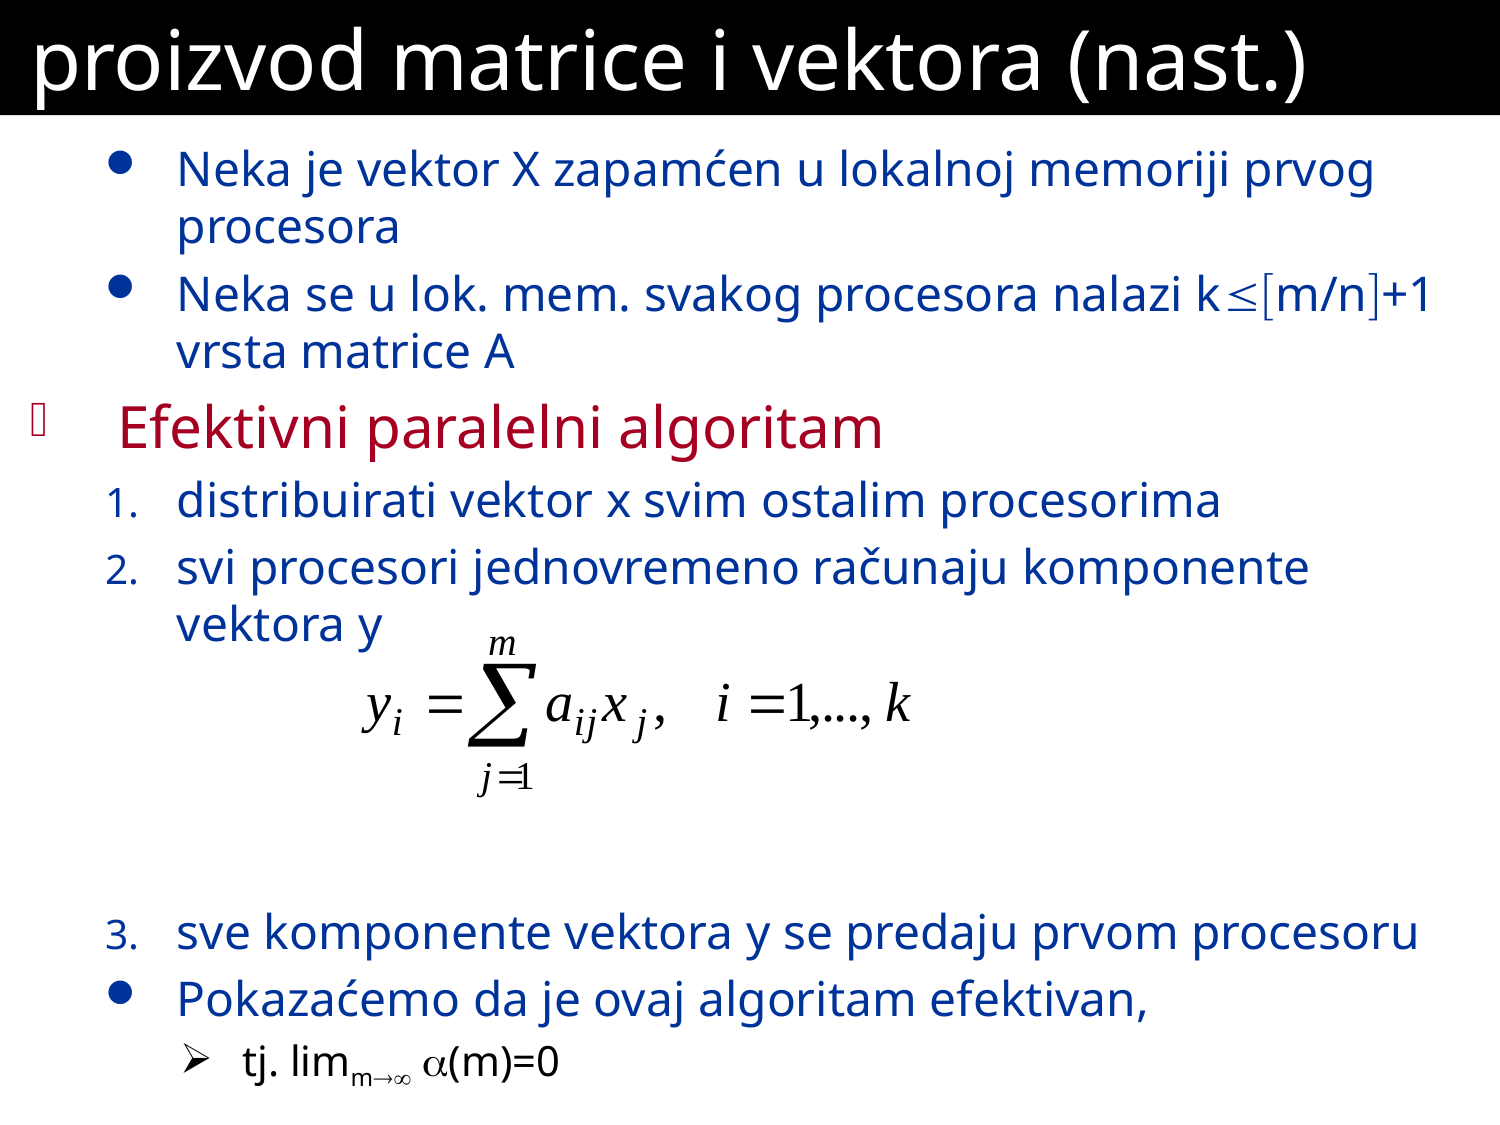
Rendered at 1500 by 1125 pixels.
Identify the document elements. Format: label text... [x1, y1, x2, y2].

title proizvod matrice i vektora (nast.) [0, 0, 1500, 116]
list Neka je vektor X zapamćen u lokalnoj memoriji prvog procesora Neka se u lok. mem. svakog procesora nalazi km/n+1 vrsta matrice A Efektivni paralelni algoritam distribuirati vektor x svim ostalim procesorima svi procesori jednovremeno računaju komponente vektora y sve komponente vektora y se predaju prvom procesoru Pokazaćemo da je ovaj algoritam efektivan, tj. limm (m)=0 [0, 116, 1500, 1125]
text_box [349, 608, 926, 812]
